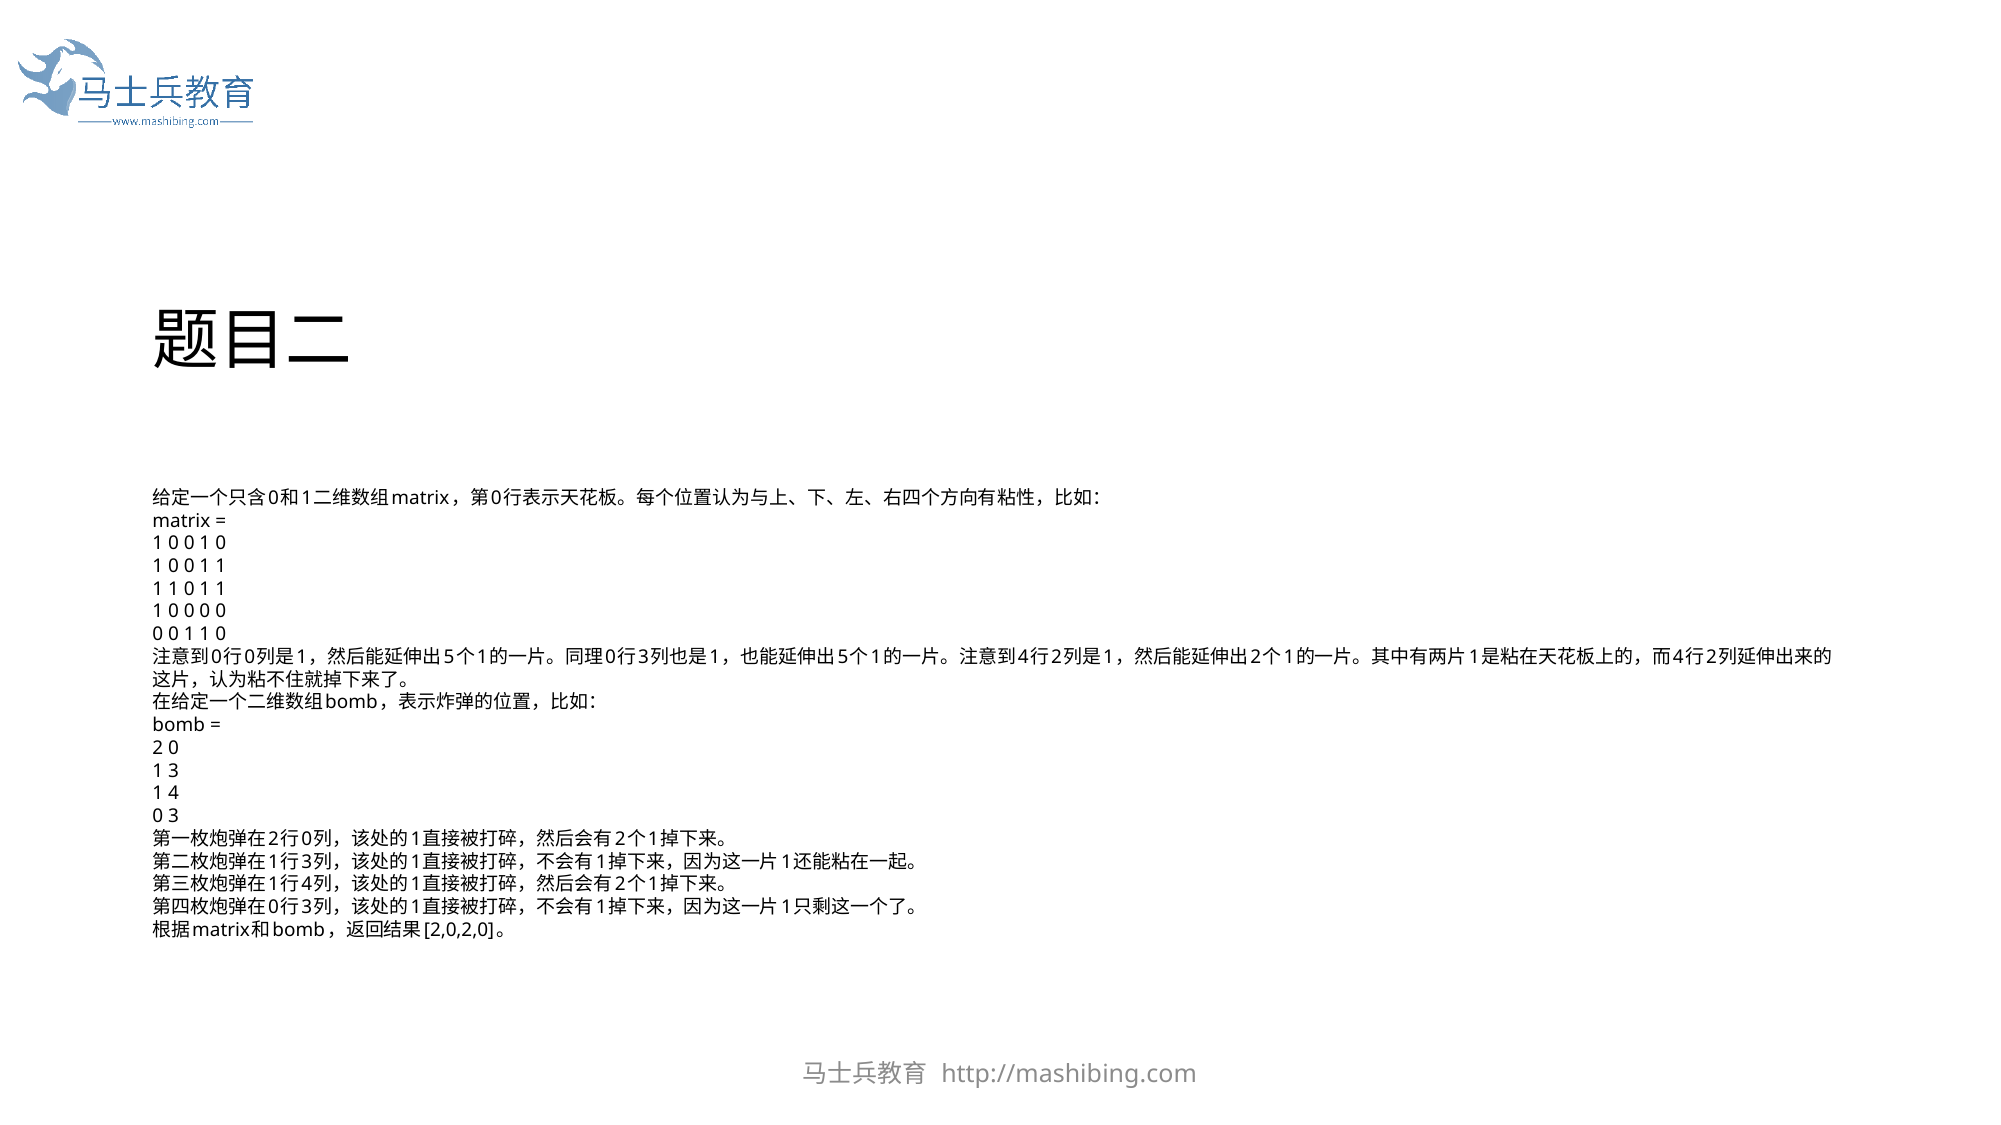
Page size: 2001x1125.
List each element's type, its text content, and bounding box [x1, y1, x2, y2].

footer 马士兵教育 http://mashibing.com [662, 1042, 1338, 1103]
title 题目二 [137, 205, 1863, 477]
picture [7, 5, 276, 177]
list 给定一个只含0和1二维数组matrix，第0行表示天花板。每个位置认为与上、下、左、右四个方向有粘性，比如： matrix = 1 0 0 1 0 1 0 0 1 1 1 1 0 1 1 1 0 0 0 0 0 0 1 1 0 注意到0行0列是1，然后能延伸出5个1的一片。同理0行3列也是1，也能延伸出5个1的一片。注意到4行2列是1，然后能延伸出2个1的一片。其中有两片1是粘在天花板上的，而4行2列延伸出来的这片，认为粘不住就掉下来了。 在给定一个二维数组bomb，表示炸弹的位置，比如： bomb = 2 0 1 3 1 4 0 3 第一枚炮弹在2行0列，该处的1直接被打碎，然后会有2个1掉下来。 第二枚炮弹在1行3列，该处的1直接被打碎，不会有1掉下来，因为这一片1还能粘在一起。 第三枚炮弹在1行4列，该处的1直接被打碎，然后会有2个1掉下来。 第四枚炮弹在0行3列，该处的1直接被打碎，不会有1掉下来，因为这一片1只剩这一个了。 根据matrix和bomb，返回结果[2,0,2,0]。 [137, 477, 1863, 960]
